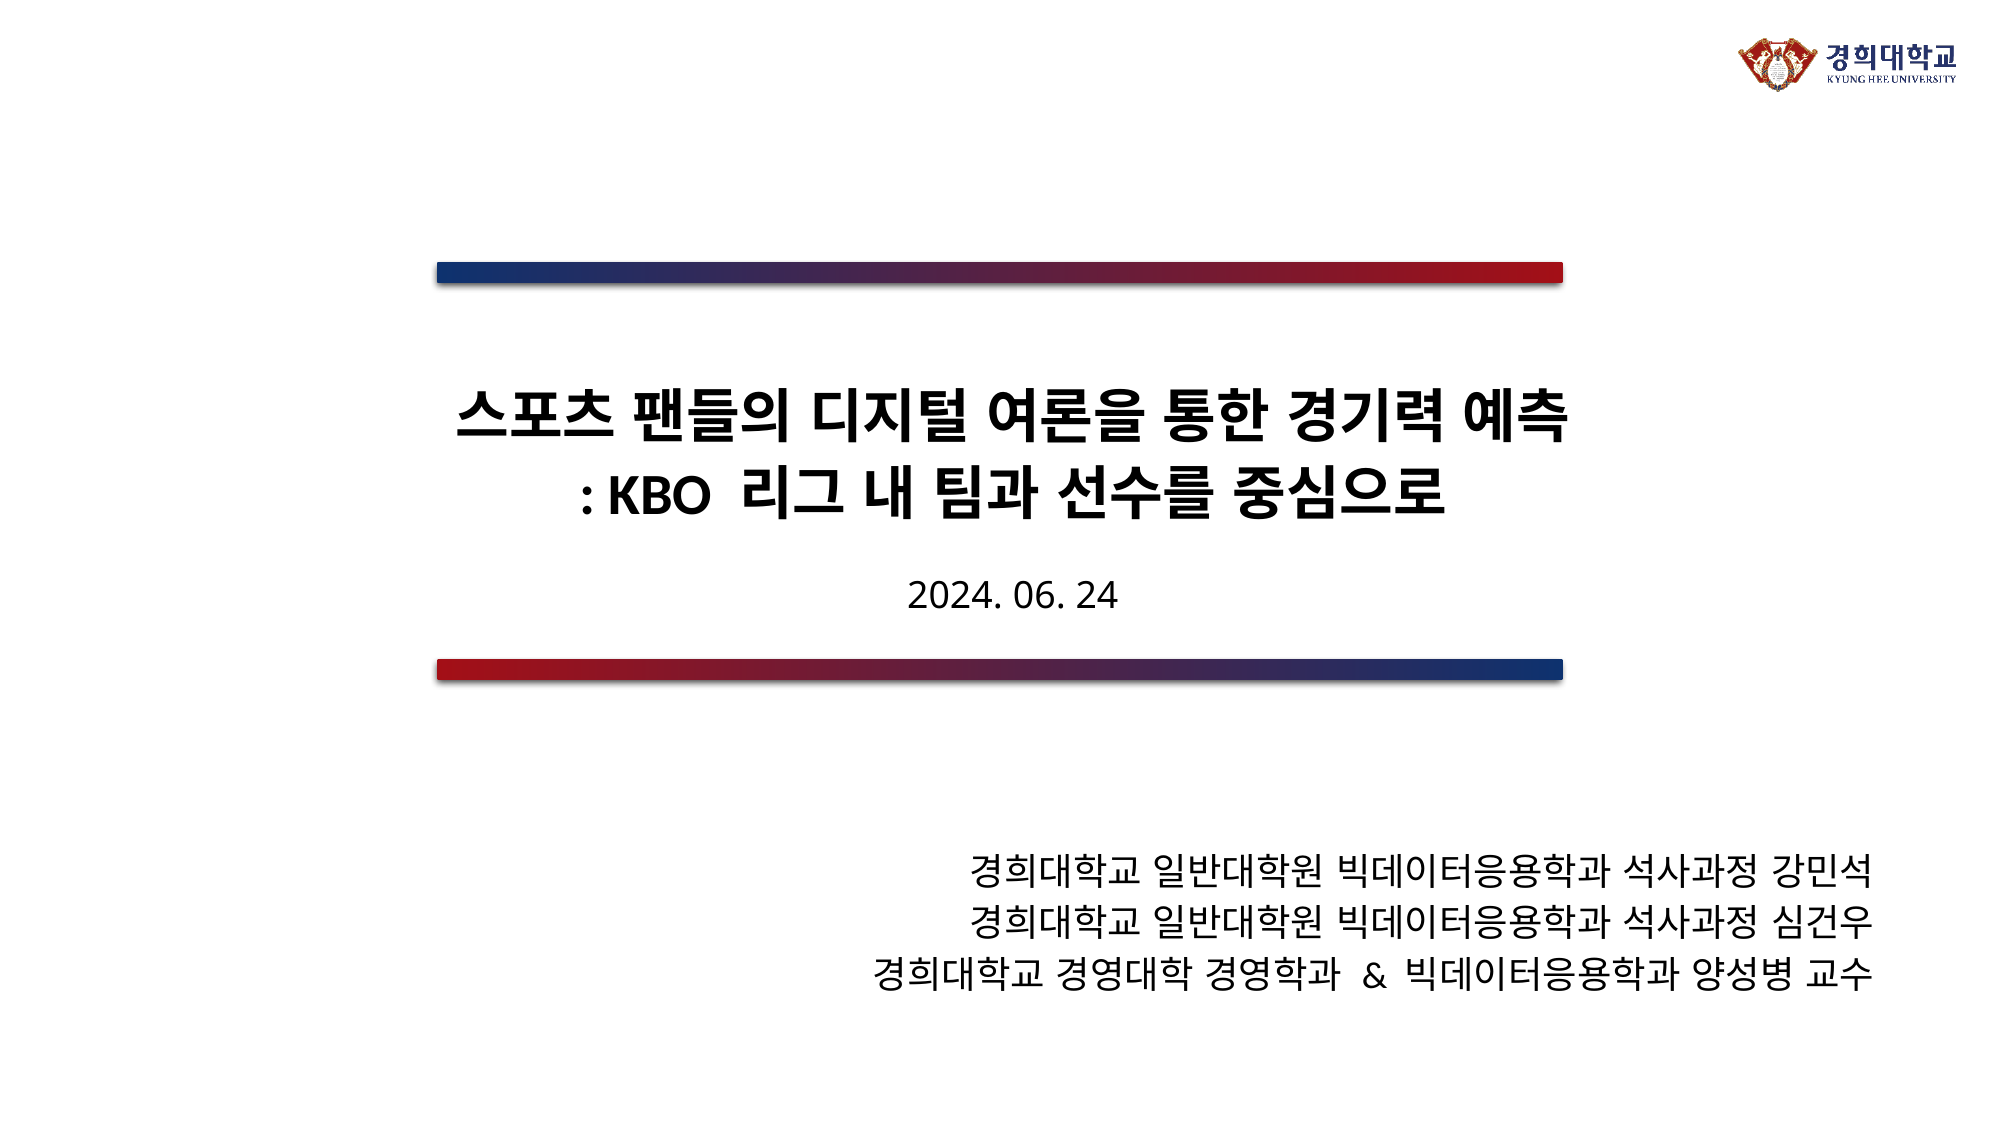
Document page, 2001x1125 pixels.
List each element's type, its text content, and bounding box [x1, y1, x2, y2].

text_box [437, 658, 1564, 680]
picture [1737, 37, 1957, 92]
text_box 경희대학교 일반대학원 빅데이터응용학과 석사과정 강민석 경희대학교 일반대학원 빅데이터응용학과 석사과정 심건우 경희대학교 경영대학 경영학과 & 빅데이터응용학과 양성병 교수 [110, 834, 1890, 1003]
text_box 2024. 06. 24 [69, 563, 1957, 624]
text_box 스포츠 팬들의 디지털 여론을 통한 경기력 예측 : KBO 리그 내 팀과 선수를 중심으로 [69, 295, 1957, 534]
text_box [436, 262, 1563, 283]
